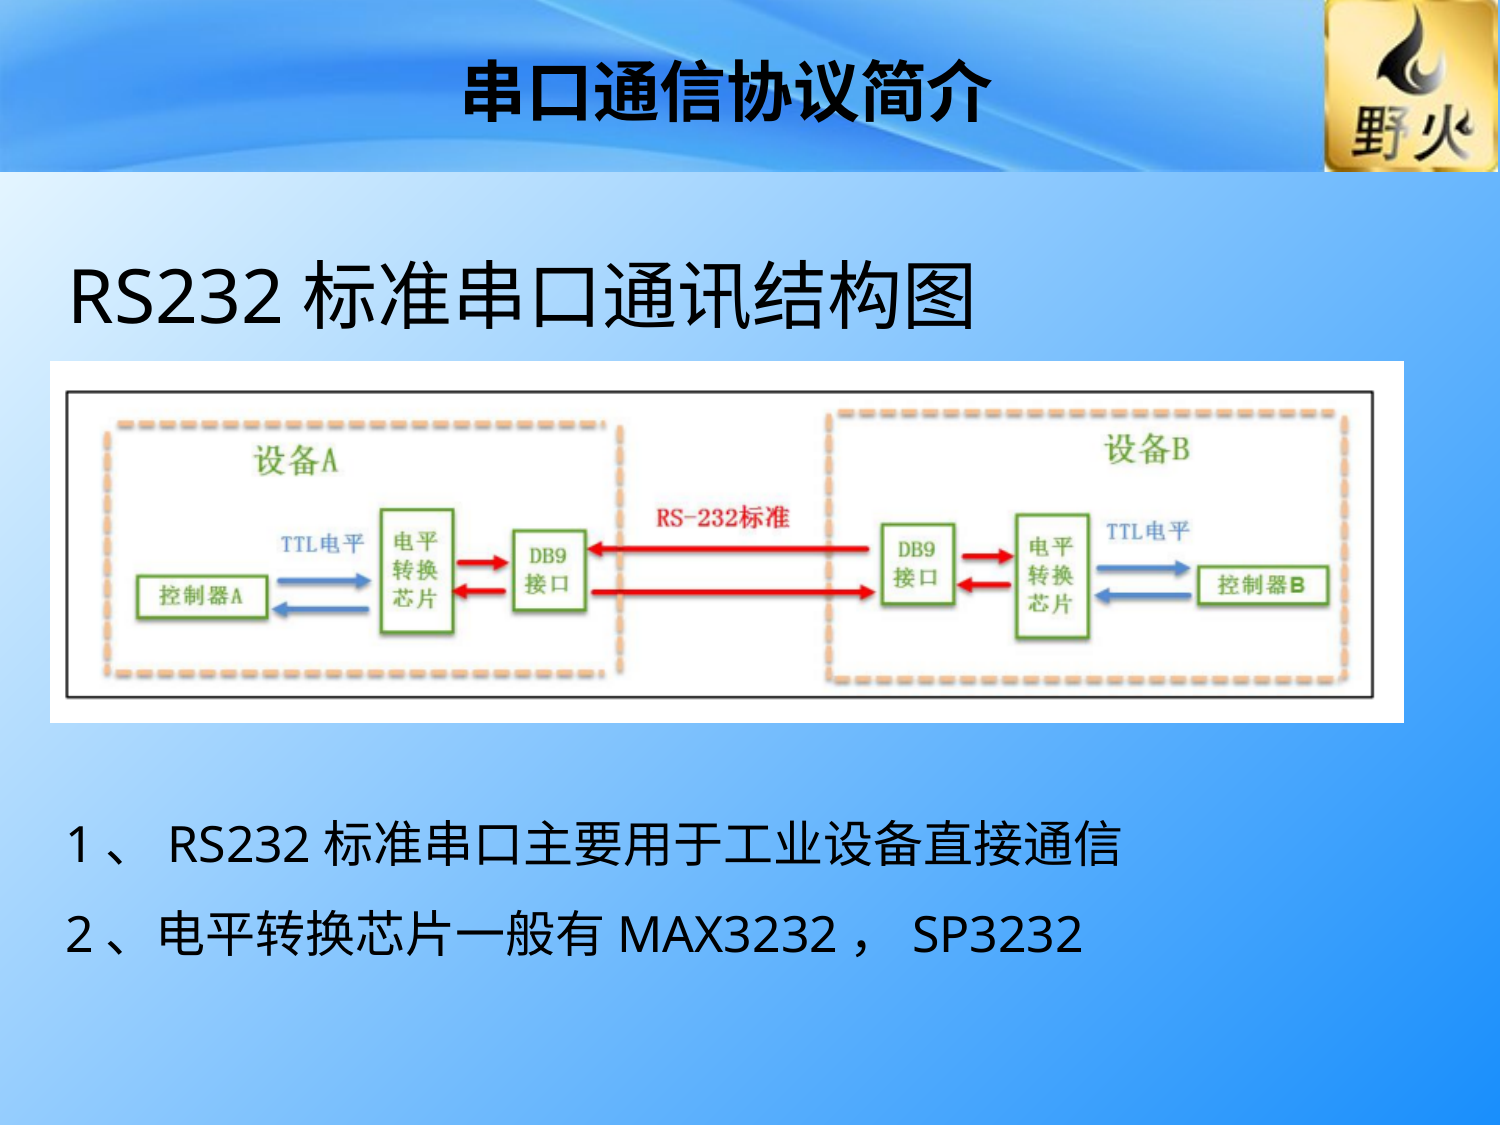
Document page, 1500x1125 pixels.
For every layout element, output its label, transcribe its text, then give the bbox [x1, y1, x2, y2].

text_box 1、RS232标准串口主要用于工业设备直接通信 2、电平转换芯片一般有MAX3232，SP3232 [50, 775, 1187, 970]
picture [49, 361, 1404, 723]
picture [0, 0, 1498, 172]
text_box RS232标准串口通讯结构图 [53, 196, 1093, 346]
